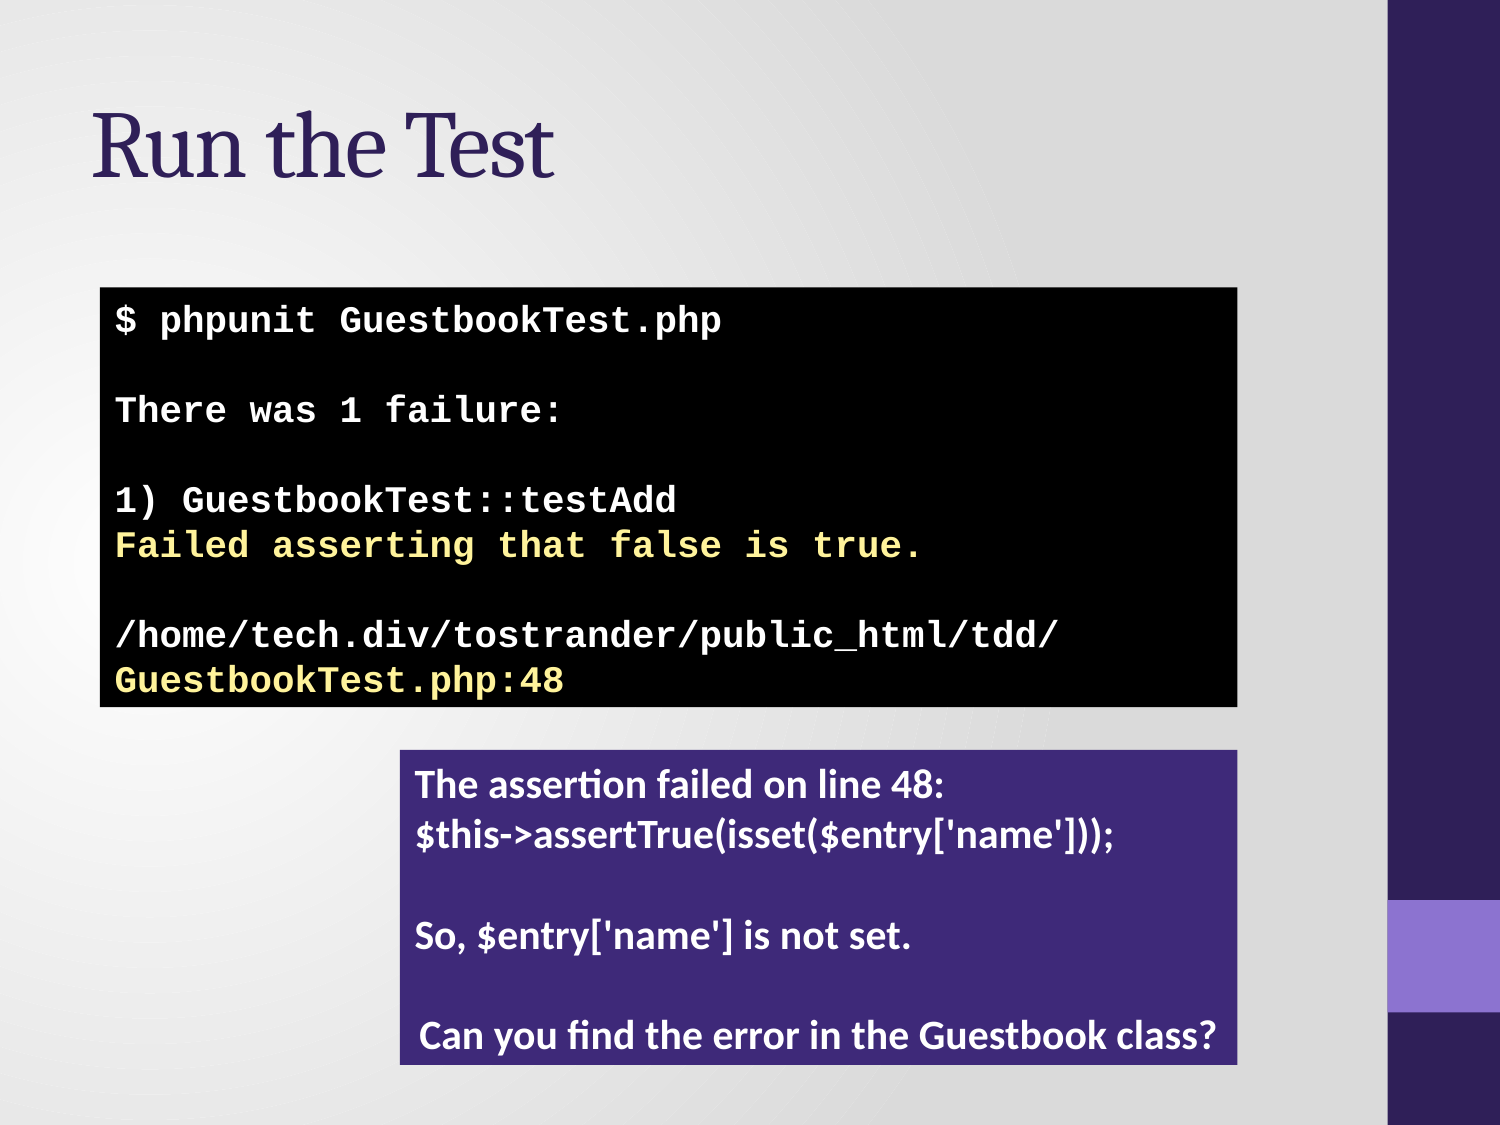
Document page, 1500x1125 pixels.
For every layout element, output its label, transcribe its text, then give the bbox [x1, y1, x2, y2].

text_box $ phpunit GuestbookTest.php There was 1 failure: 1) GuestbookTest::testAdd Failed asserting that false is true. /home/tech.div/tostrander/public_html/tdd/GuestbookTest.php:48 [99, 287, 1238, 708]
text_box The assertion failed on line 48: $this->assertTrue(isset($entry['name'])); So, $entry['name'] is not set. Can you find the error in the Guestbook class? [399, 749, 1238, 1065]
title Run the Test [75, 45, 1325, 233]
